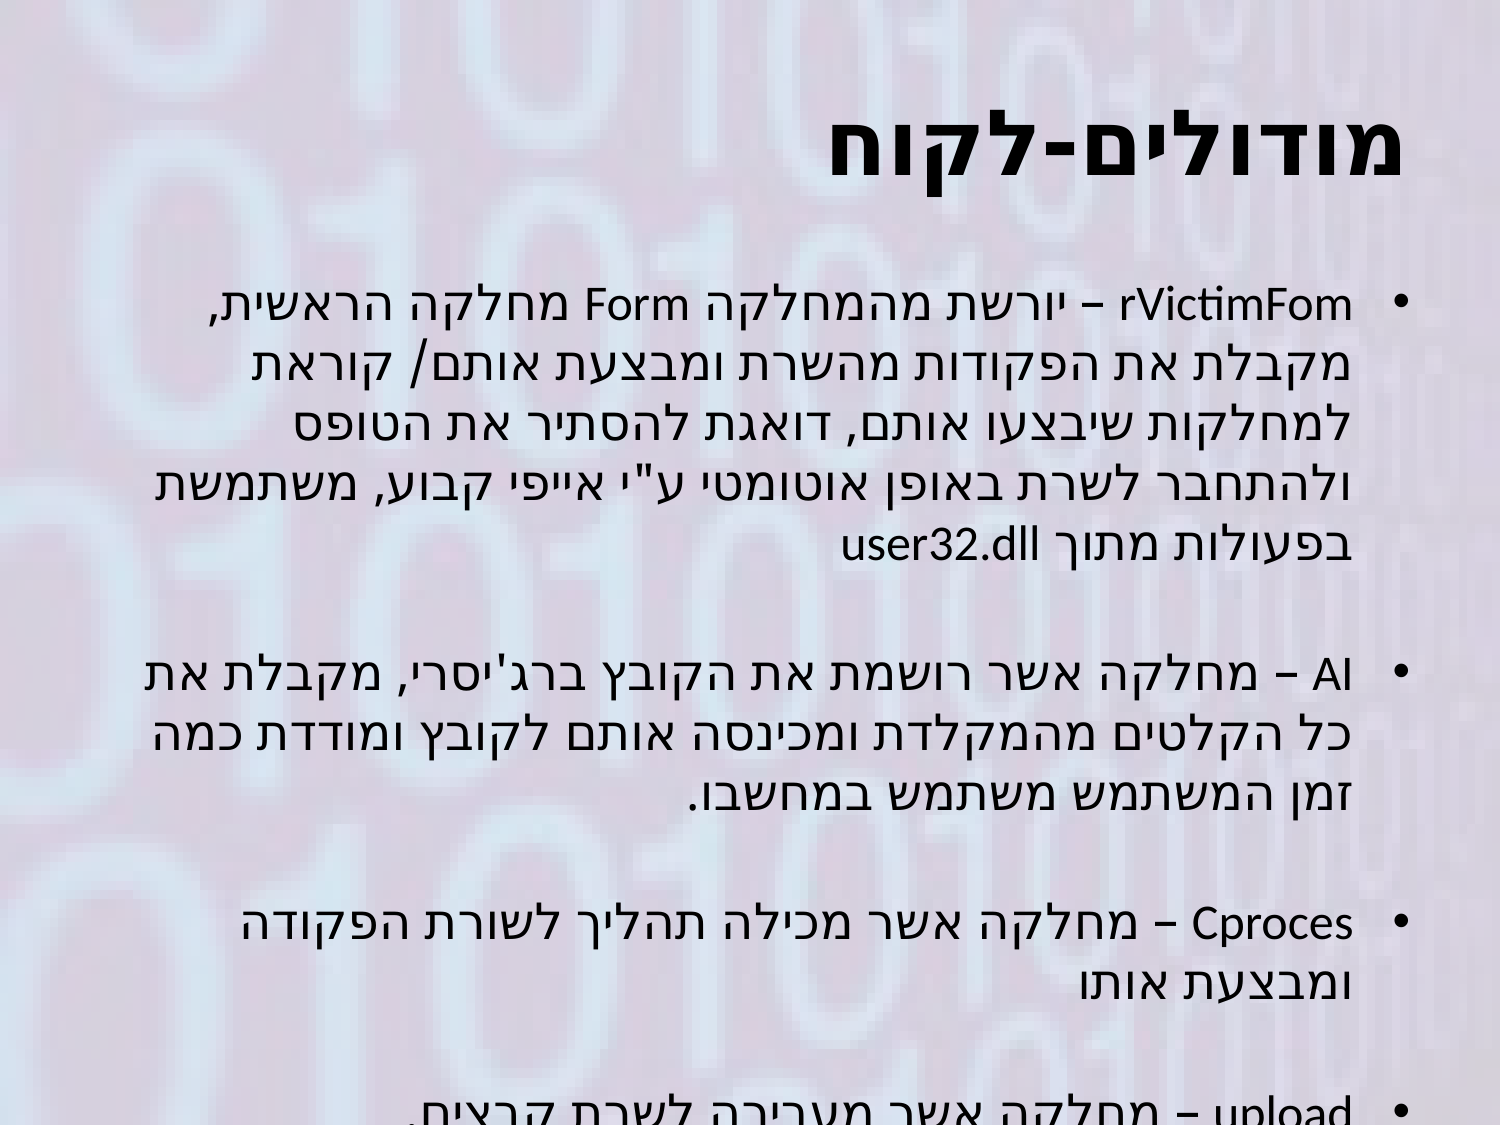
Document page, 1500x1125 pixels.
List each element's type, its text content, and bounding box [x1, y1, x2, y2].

title מודולים-לקוח [75, 45, 1425, 233]
list rVictimFom – יורשת מהמחלקה Form מחלקה הראשית, מקבלת את הפקודות מהשרת ומבצעת אותם/ קוראת למחלקות שיבצעו אותם, דואגת להסתיר את הטופס ולהתחבר לשרת באופן אוטומטי ע"י אייפי קבוע, משתמשת בפעולות מתוך user32.dll AI – מחלקה אשר רושמת את הקובץ ברג'יסרי, מקבלת את כל הקלטים מהמקלדת ומכינסה אותם לקובץ ומודדת כמה זמן המשתמש משתמש במחשבו. Cproces – מחלקה אשר מכילה תהליך לשורת הפקודה ומבצעת אותו upload – מחלקה אשר מעבירה לשרת קבצים. [75, 262, 1425, 891]
